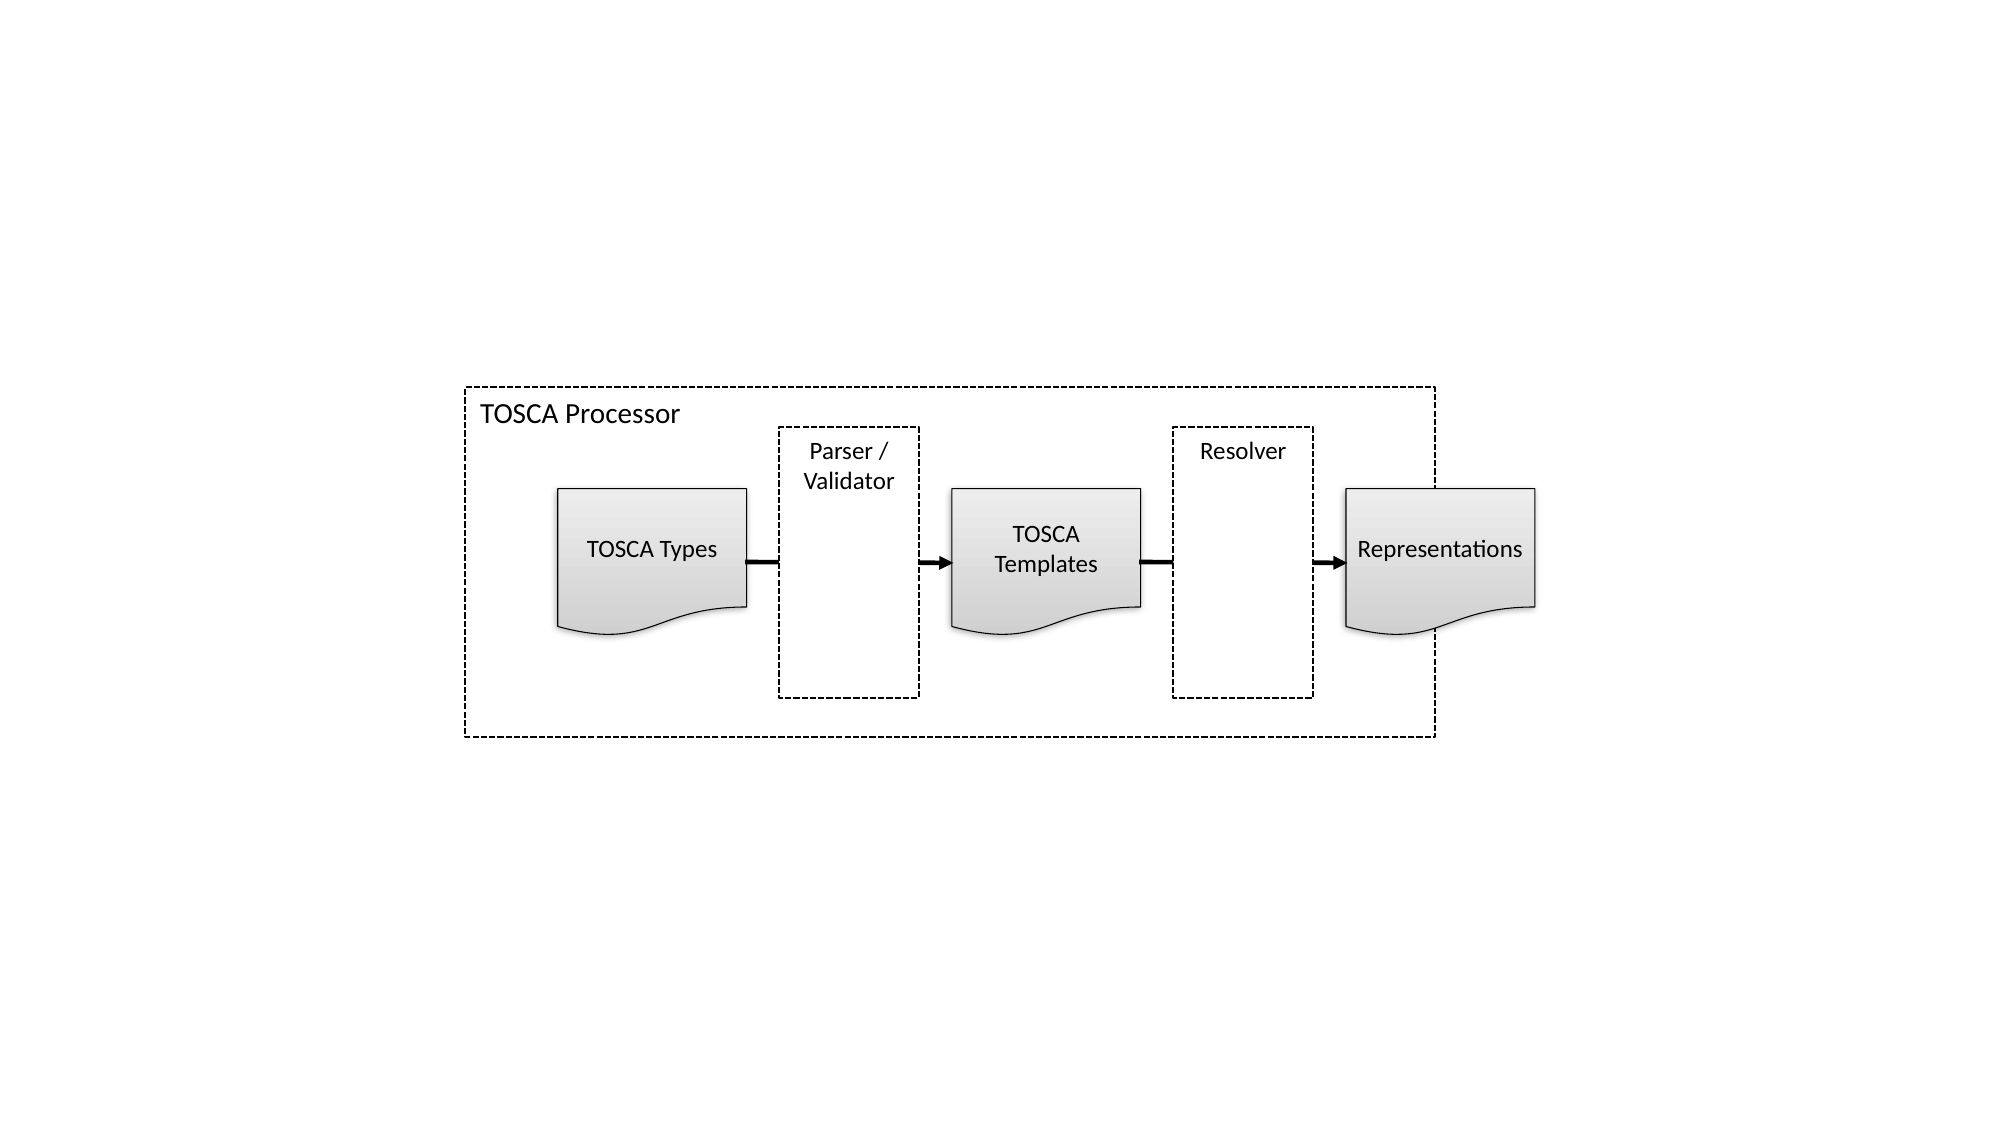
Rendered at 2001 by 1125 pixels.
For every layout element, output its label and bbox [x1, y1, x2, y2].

text_box [465, 387, 1535, 738]
